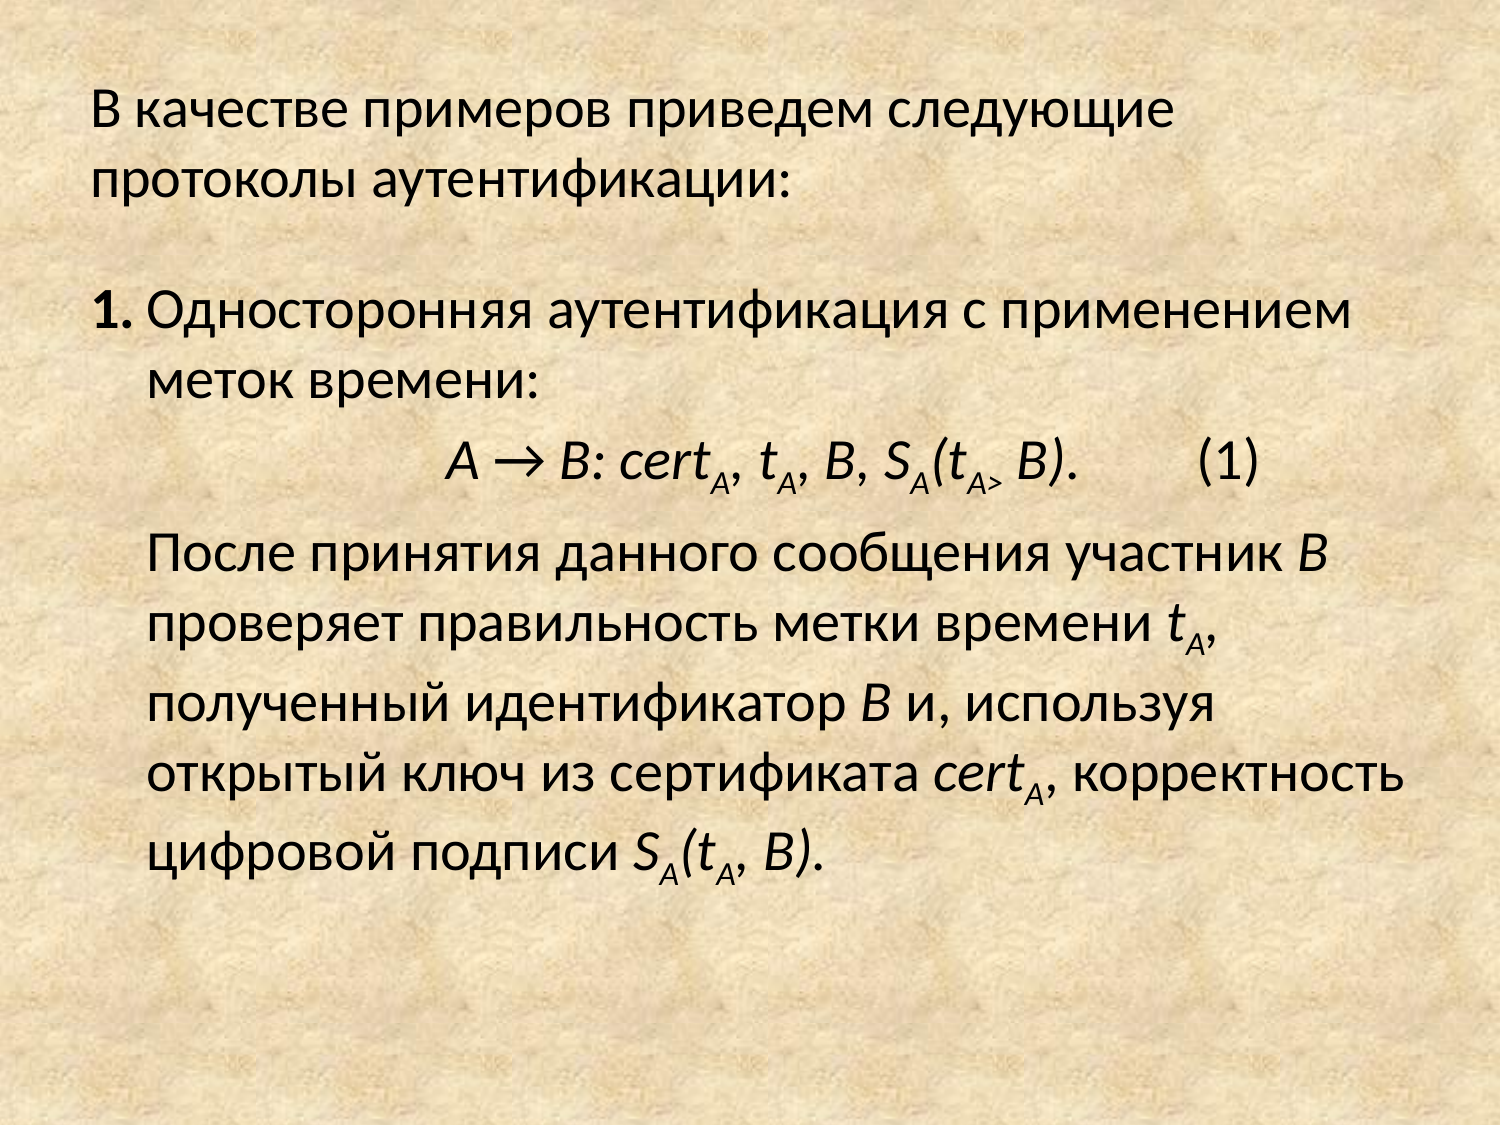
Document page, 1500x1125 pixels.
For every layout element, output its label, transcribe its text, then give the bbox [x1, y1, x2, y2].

list 1. Односторонняя аутентификация с применением меток времени: А → В: certA, tA, В, SA(tA> В). (1) После принятия данного сообщения участник В проверяет правильность метки времени tA, полученный идентификатор В и, используя открытый ключ из сертификата certA, корректность цифровой подписи SA(tA, В). [74, 262, 1426, 1006]
title В качестве примеров приведем следующие протоколы аутентификации: [74, 44, 1426, 233]
picture [0, 0, 1500, 1125]
